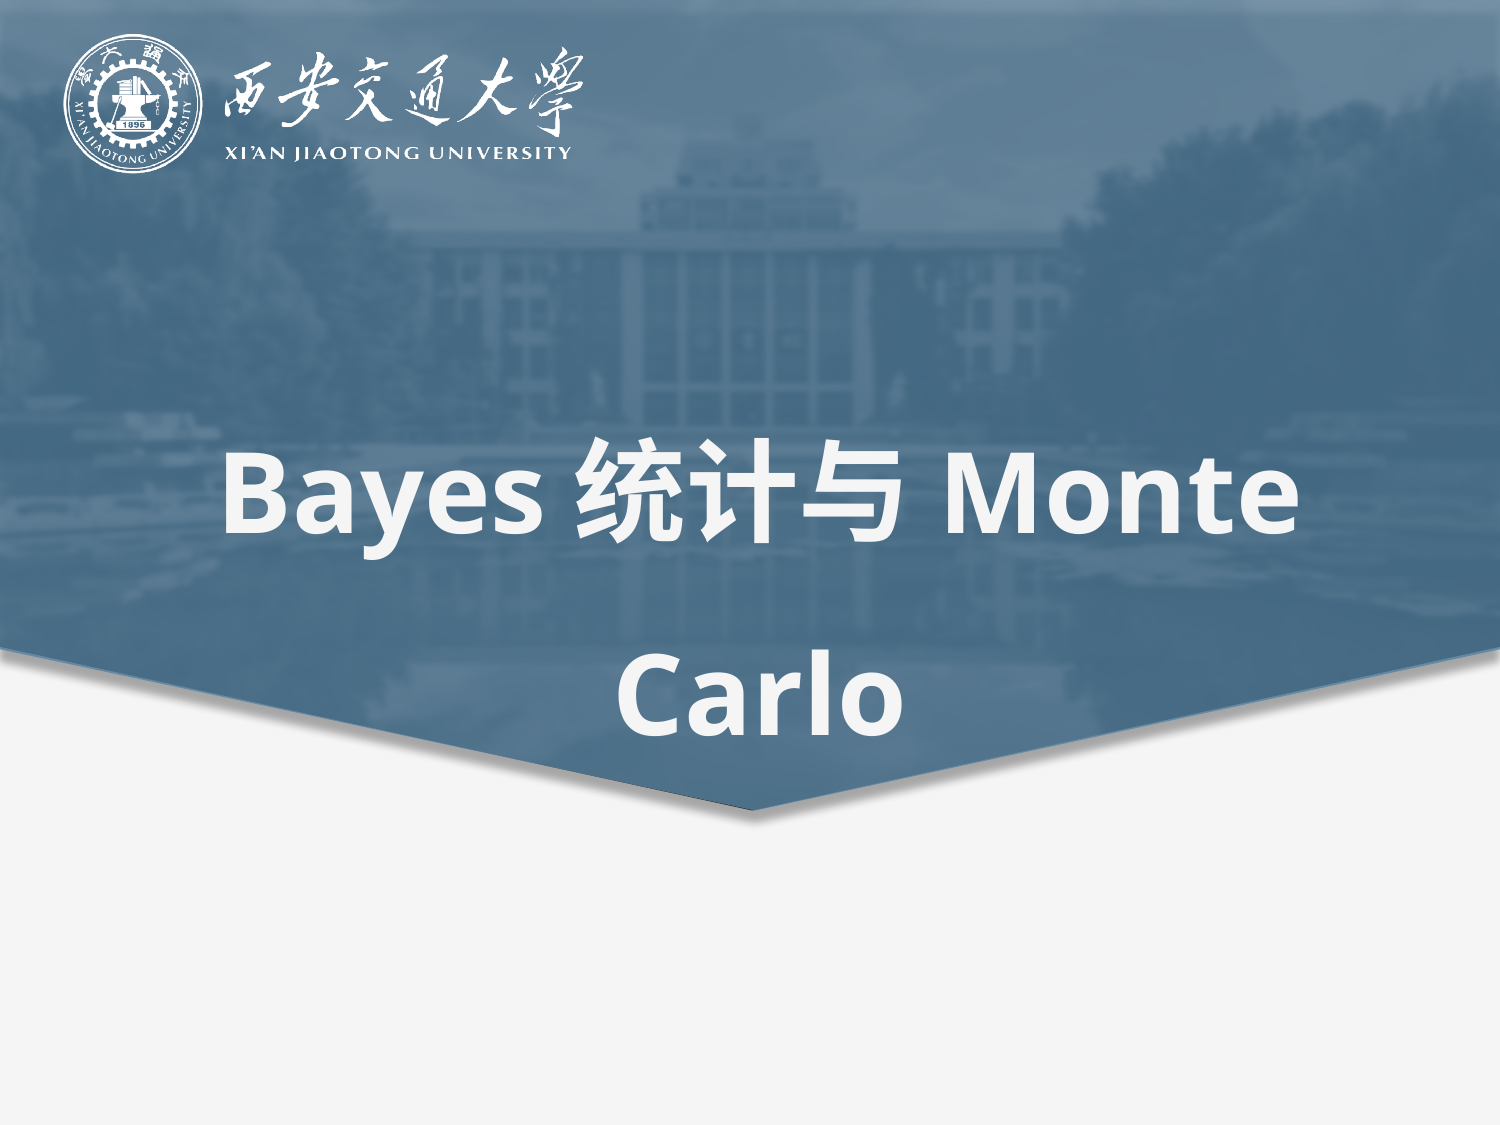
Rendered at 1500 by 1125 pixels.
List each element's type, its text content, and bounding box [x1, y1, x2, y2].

text_box [541, 766, 966, 812]
text_box Bayes统计与Monte Carlo [44, 346, 1476, 766]
text_box [0, 0, 1500, 660]
picture [63, 34, 603, 179]
